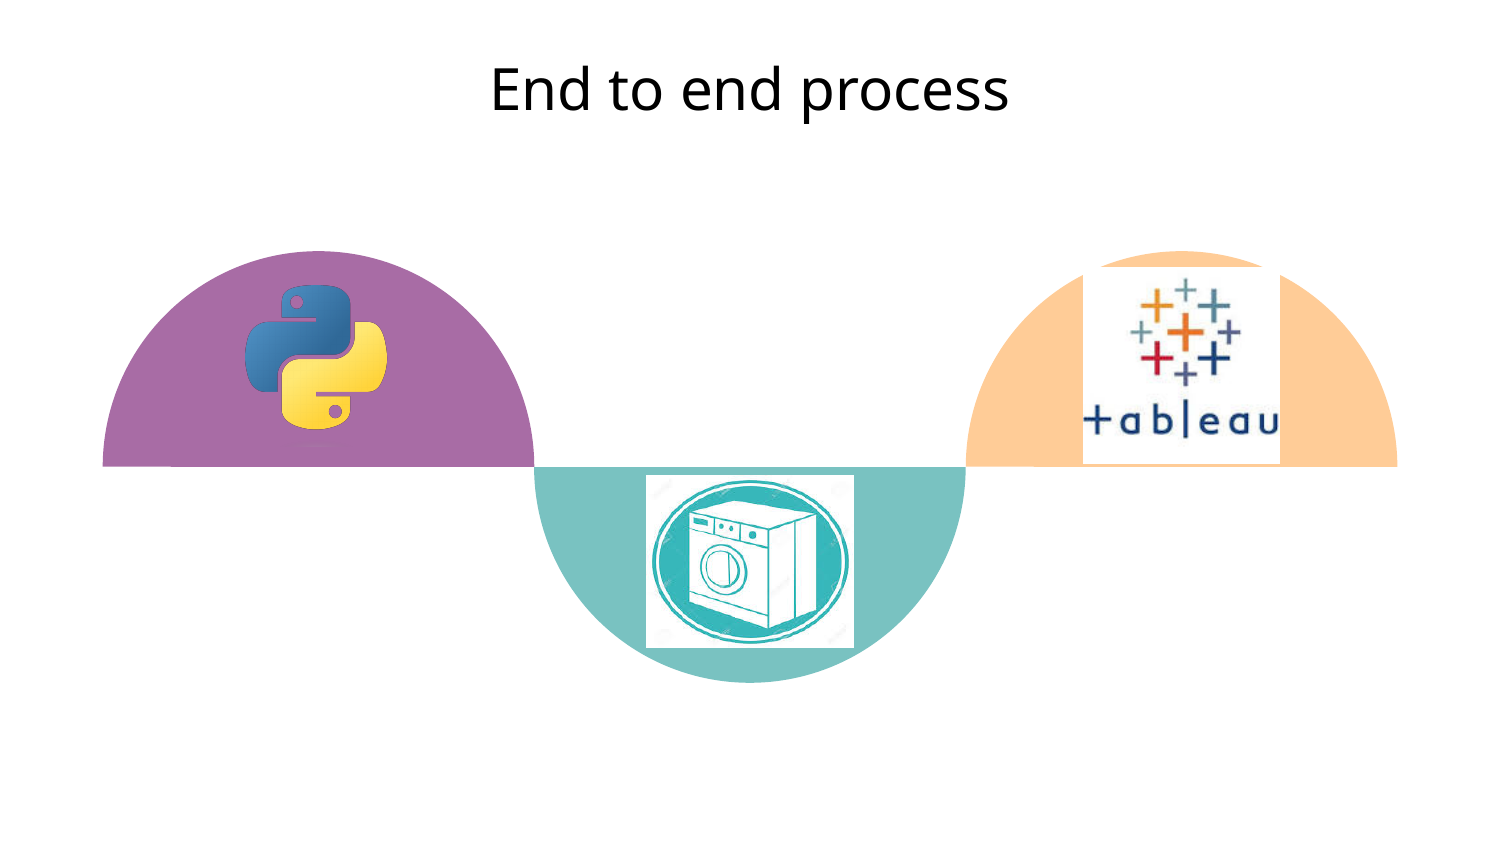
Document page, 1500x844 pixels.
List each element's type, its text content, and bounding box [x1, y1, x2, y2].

text_box [102, 251, 535, 467]
text_box [1283, 277, 1398, 467]
text_box [1102, 251, 1261, 266]
picture [646, 475, 854, 649]
title End to end process [58, 37, 1442, 132]
picture [1083, 267, 1280, 464]
picture [244, 284, 393, 447]
text_box [534, 467, 966, 683]
text_box [965, 277, 1079, 467]
